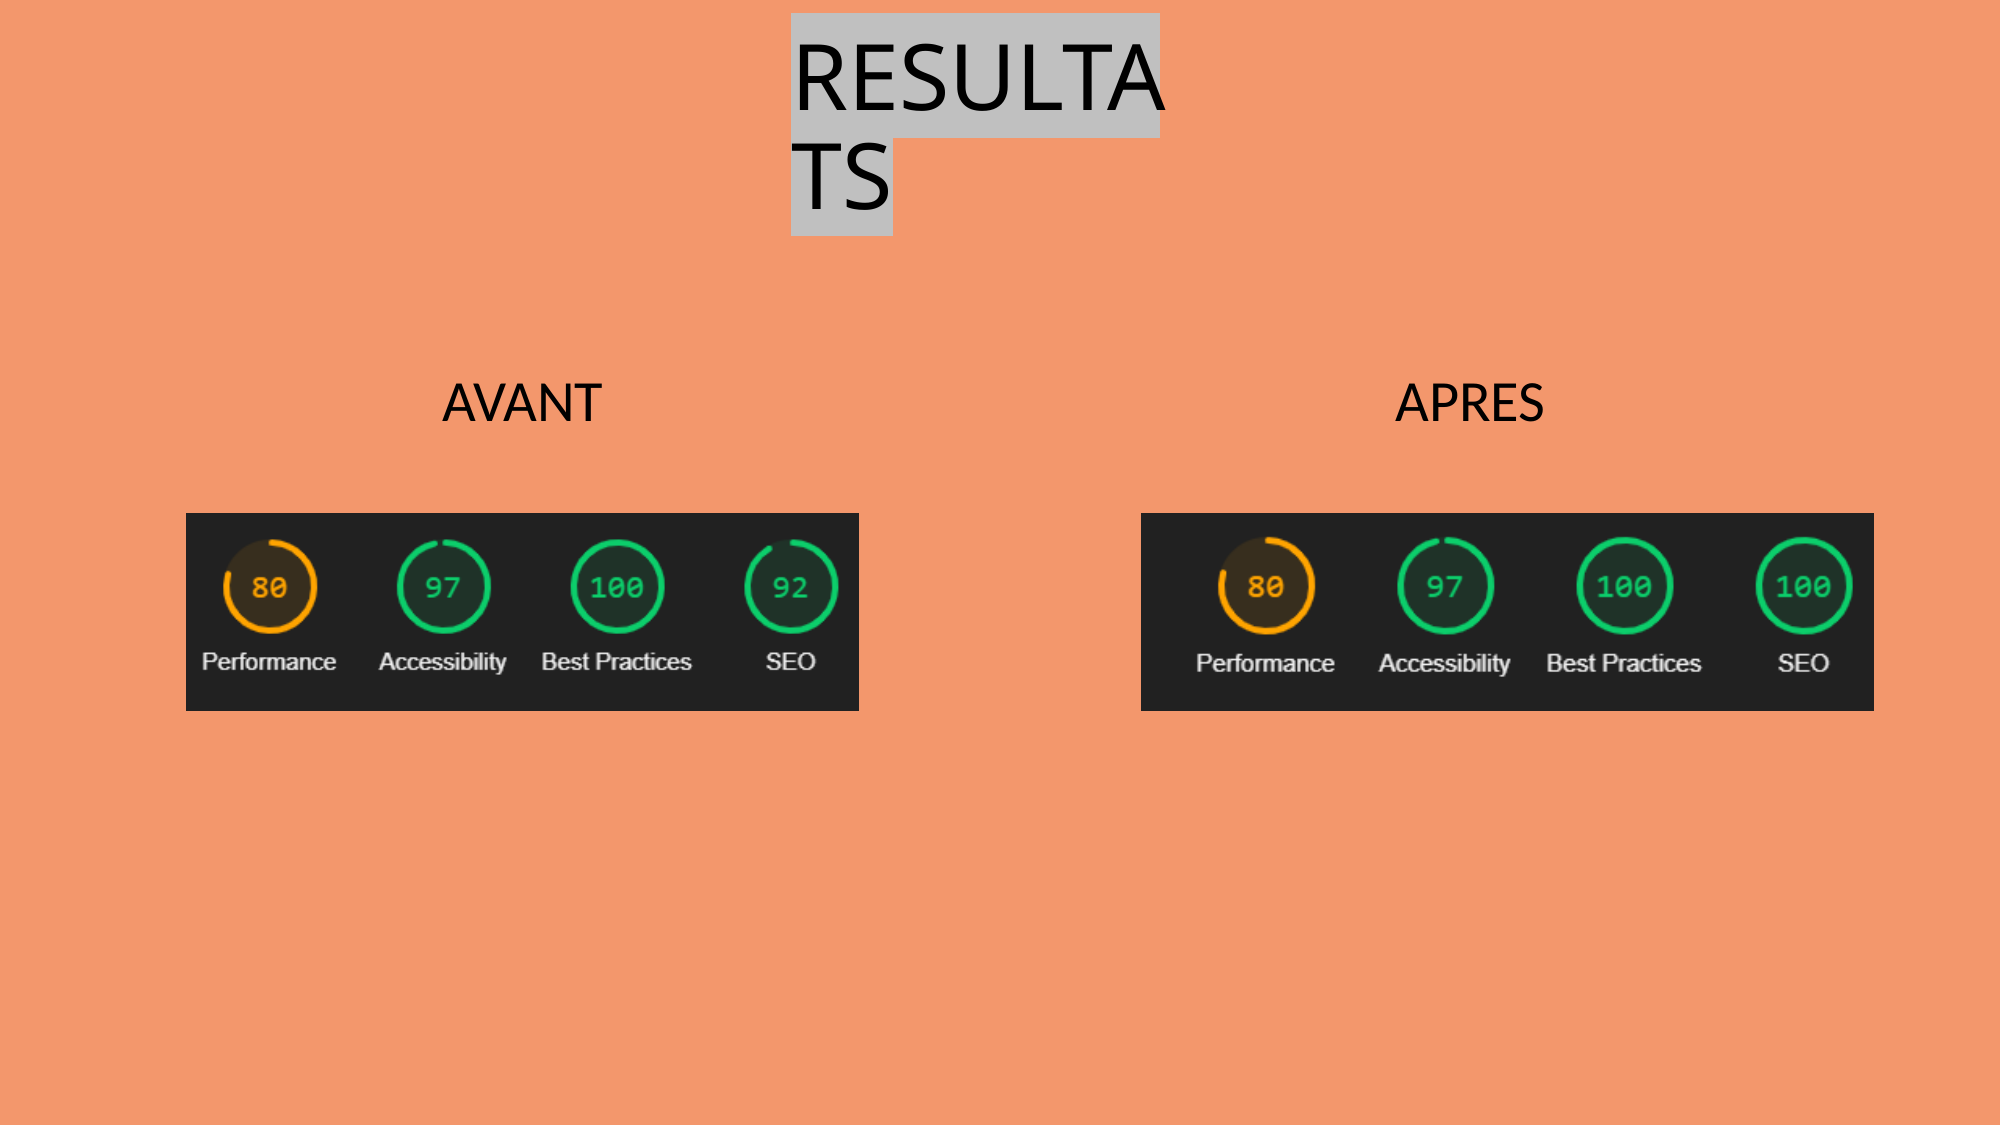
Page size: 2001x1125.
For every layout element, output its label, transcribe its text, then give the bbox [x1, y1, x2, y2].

text_box AVANT [427, 355, 619, 441]
text_box APRES [1380, 355, 1575, 441]
picture [186, 513, 859, 711]
title RESULTATS [776, 21, 1224, 239]
picture [1141, 513, 1874, 711]
